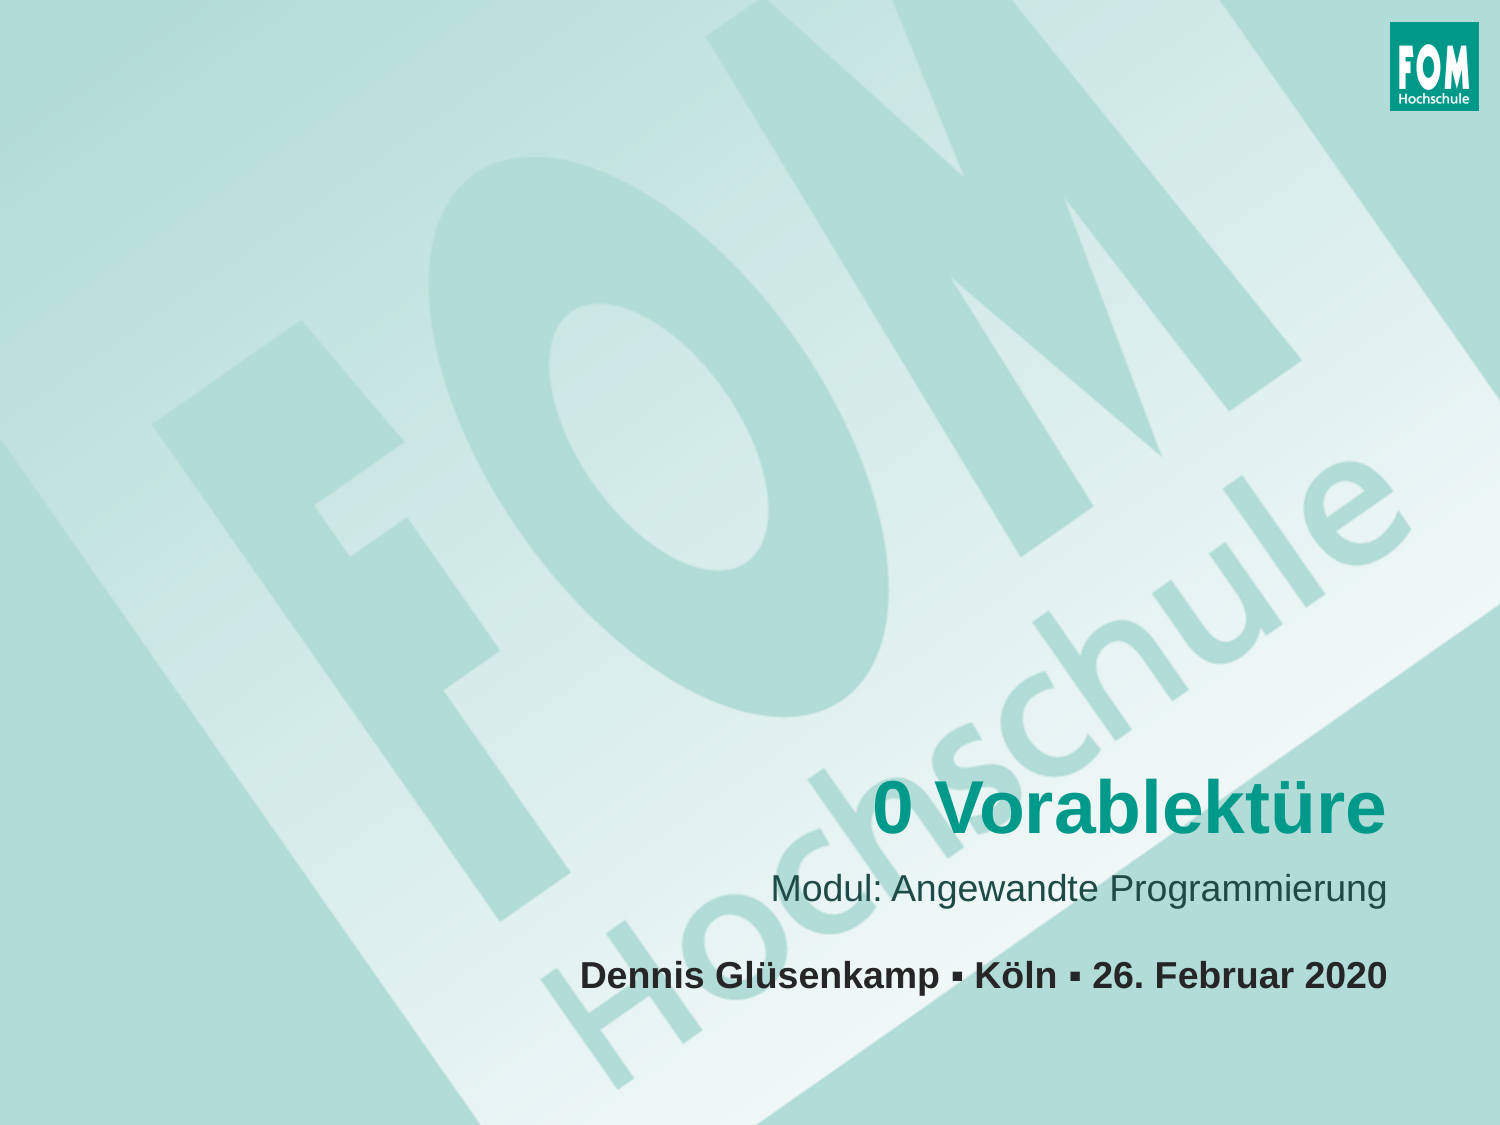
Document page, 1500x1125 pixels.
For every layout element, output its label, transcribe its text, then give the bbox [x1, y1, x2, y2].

list 0 Vorablektüre [71, 633, 1388, 856]
list Modul: Angewandte Programmierung [71, 856, 1388, 916]
picture [0, 0, 1500, 1125]
list Dennis Glüsenkamp ▪ Köln ▪ 26. Februar 2020 [71, 943, 1388, 1003]
